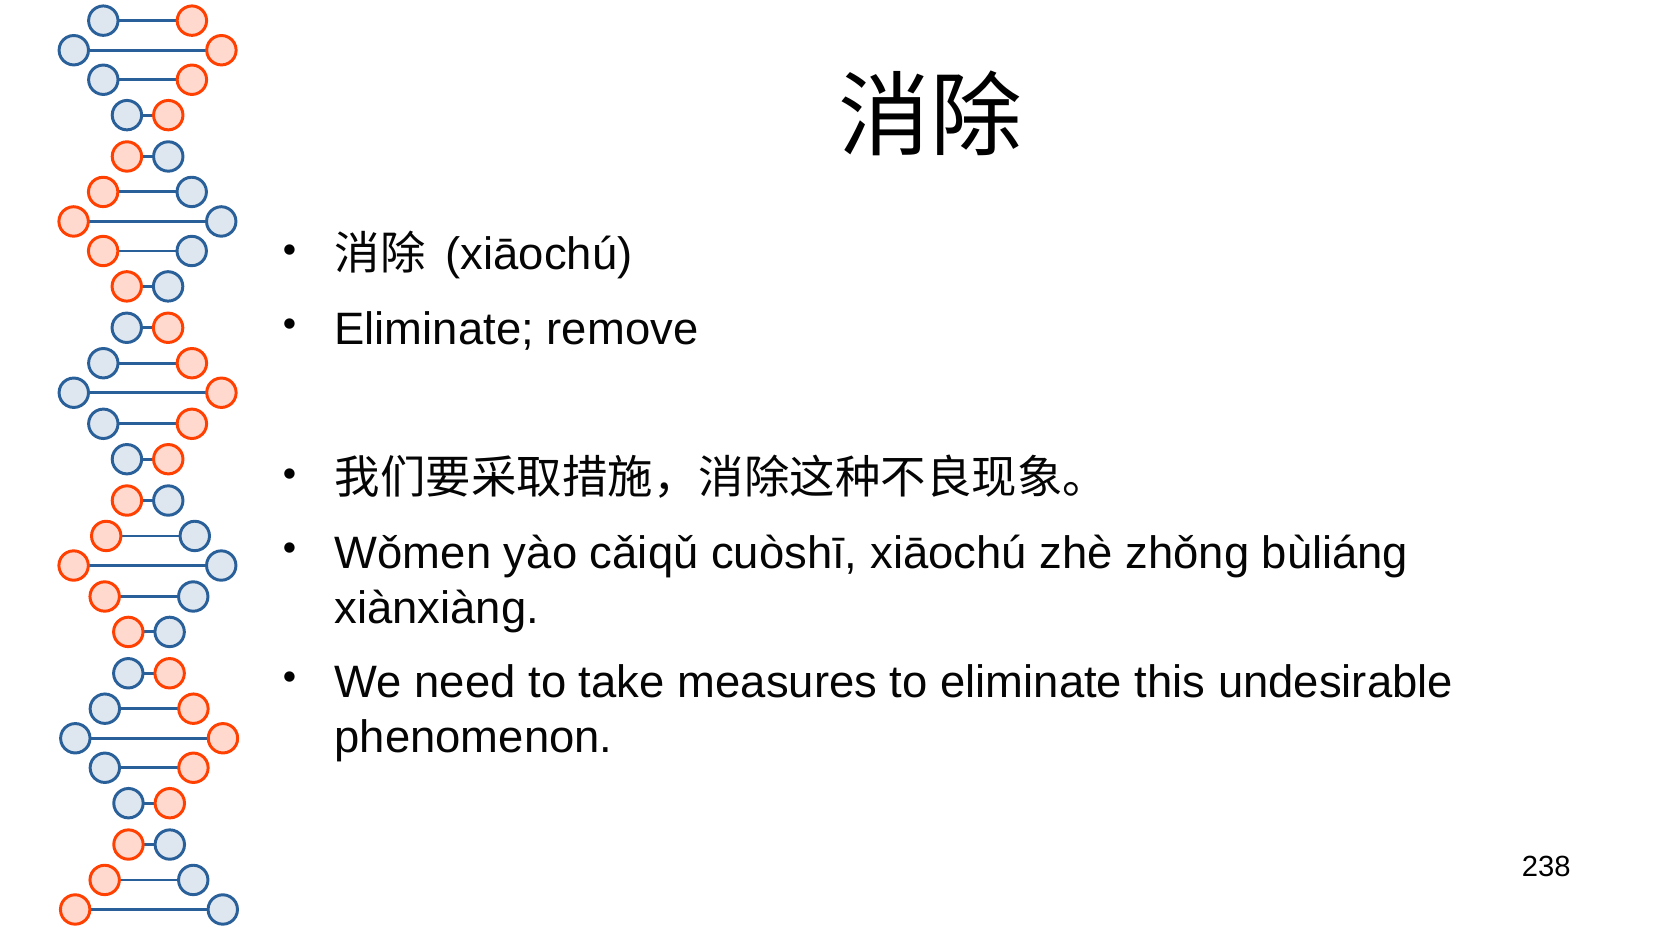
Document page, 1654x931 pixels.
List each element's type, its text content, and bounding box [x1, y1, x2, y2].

list 消除 (xiāochú) Eliminate; remove 我们要采取措施，消除这种不良现象。 Wǒmen yào cǎiqǔ cuòshī, xiāochú zhè zhǒng bùliáng xiànxiàng. We need to take measures to eliminate this undesirable phenomenon. [265, 224, 1595, 764]
slide_number 238 [1185, 847, 1571, 912]
title 消除 [265, 35, 1595, 189]
